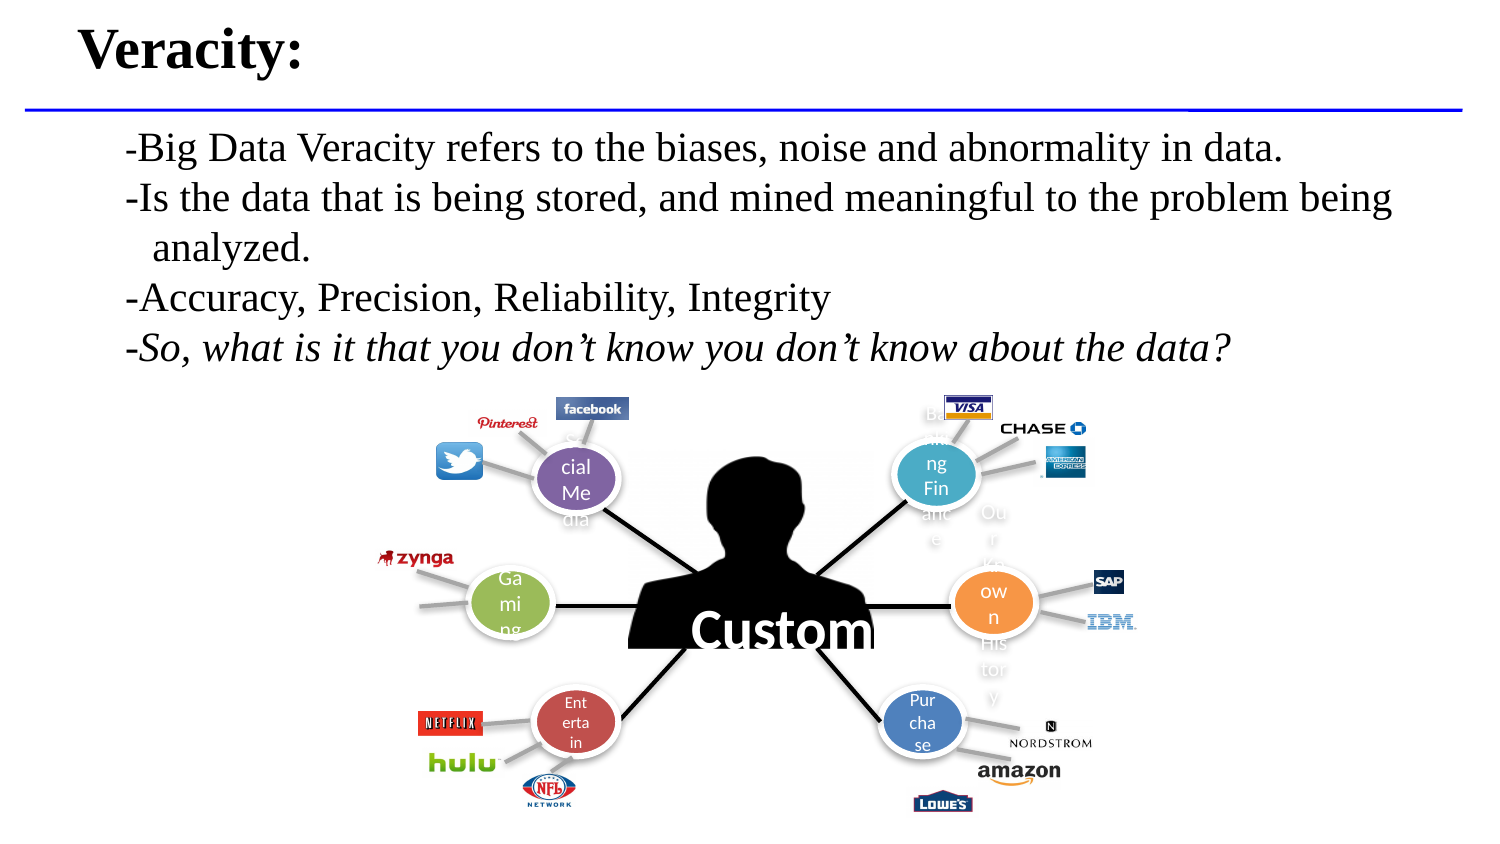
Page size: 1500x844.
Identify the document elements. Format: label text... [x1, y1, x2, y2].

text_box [374, 395, 1138, 818]
text_box Veracity: -Big Data Veracity refers to the biases, noise and abnormality in data. -Is the data that is being stored, and mined meaningful to the problem being analyzed. -Accuracy, Precision, Reliability, Integrity -So, what is it that you don’t know you don’t know about the data? [62, 37, 1413, 110]
text_box Veracity: -Big Data Veracity refers to the biases, noise and abnormality in data. -Is the data that is being stored, and mined meaningful to the problem being analyzed. -Accuracy, Precision, Reliability, Integrity -So, what is it that you don’t know you don’t know about the data? [62, 111, 1413, 422]
